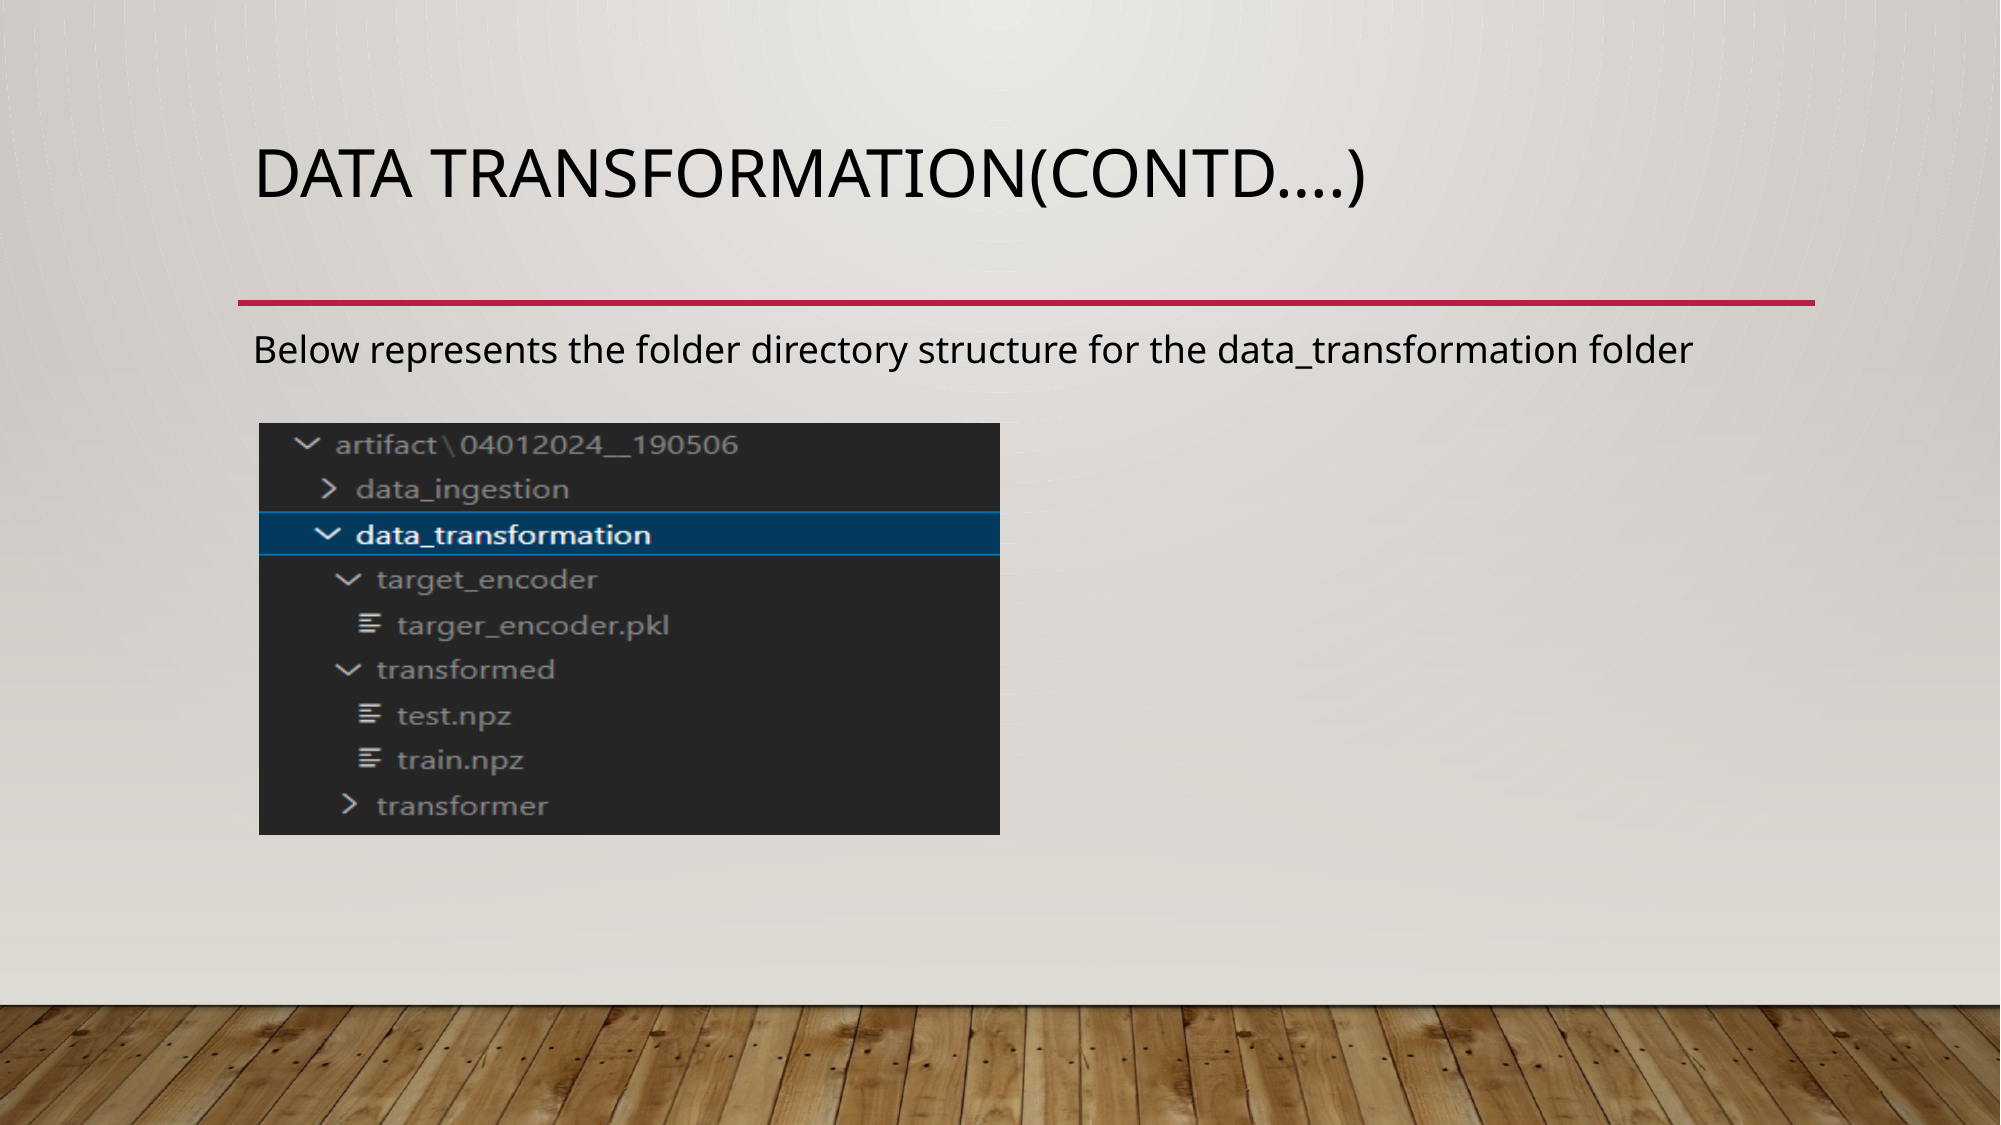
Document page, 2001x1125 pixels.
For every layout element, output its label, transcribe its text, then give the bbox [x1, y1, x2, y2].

title Data transformation(contd….) [238, 131, 1814, 305]
text_box Below represents the folder directory structure for the data_transformation folder [238, 319, 1814, 379]
picture [259, 423, 1001, 835]
picture [0, 1005, 2000, 1125]
